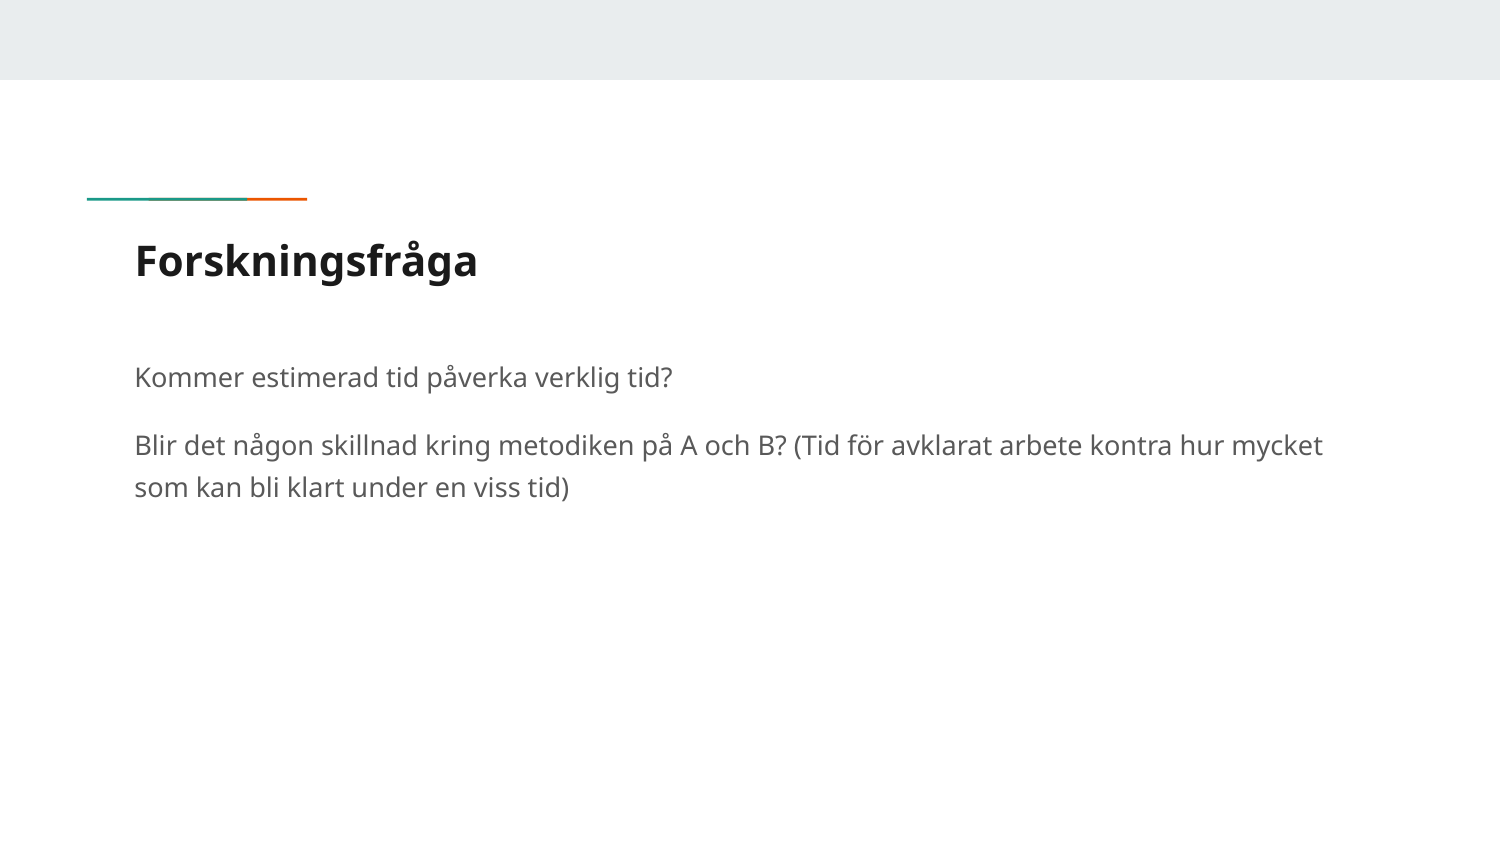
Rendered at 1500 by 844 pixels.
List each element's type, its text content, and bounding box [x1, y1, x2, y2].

list Kommer estimerad tid påverka verklig tid? Blir det någon skillnad kring metodiken på A och B? (Tid för avklarat arbete kontra hur mycket som kan bli klart under en viss tid) [119, 338, 1381, 710]
title Forskningsfråga [119, 216, 1381, 305]
